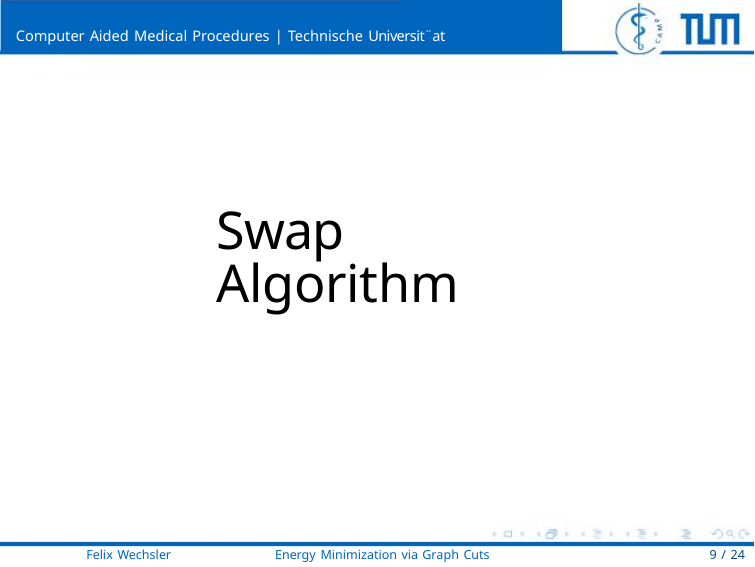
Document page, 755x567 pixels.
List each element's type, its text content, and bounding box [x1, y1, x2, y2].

text_box Felix Wechsler [86, 549, 185, 563]
text_box Swap Algorithm [216, 208, 565, 313]
text_box [0, 0, 755, 567]
text_box 9 / 24 [709, 549, 755, 563]
text_box Energy Minimization via Graph Cuts [275, 549, 502, 563]
text_box Computer Aided Medical Procedures | Technische Universit¨at Mu¨nchen [15, 18, 482, 70]
